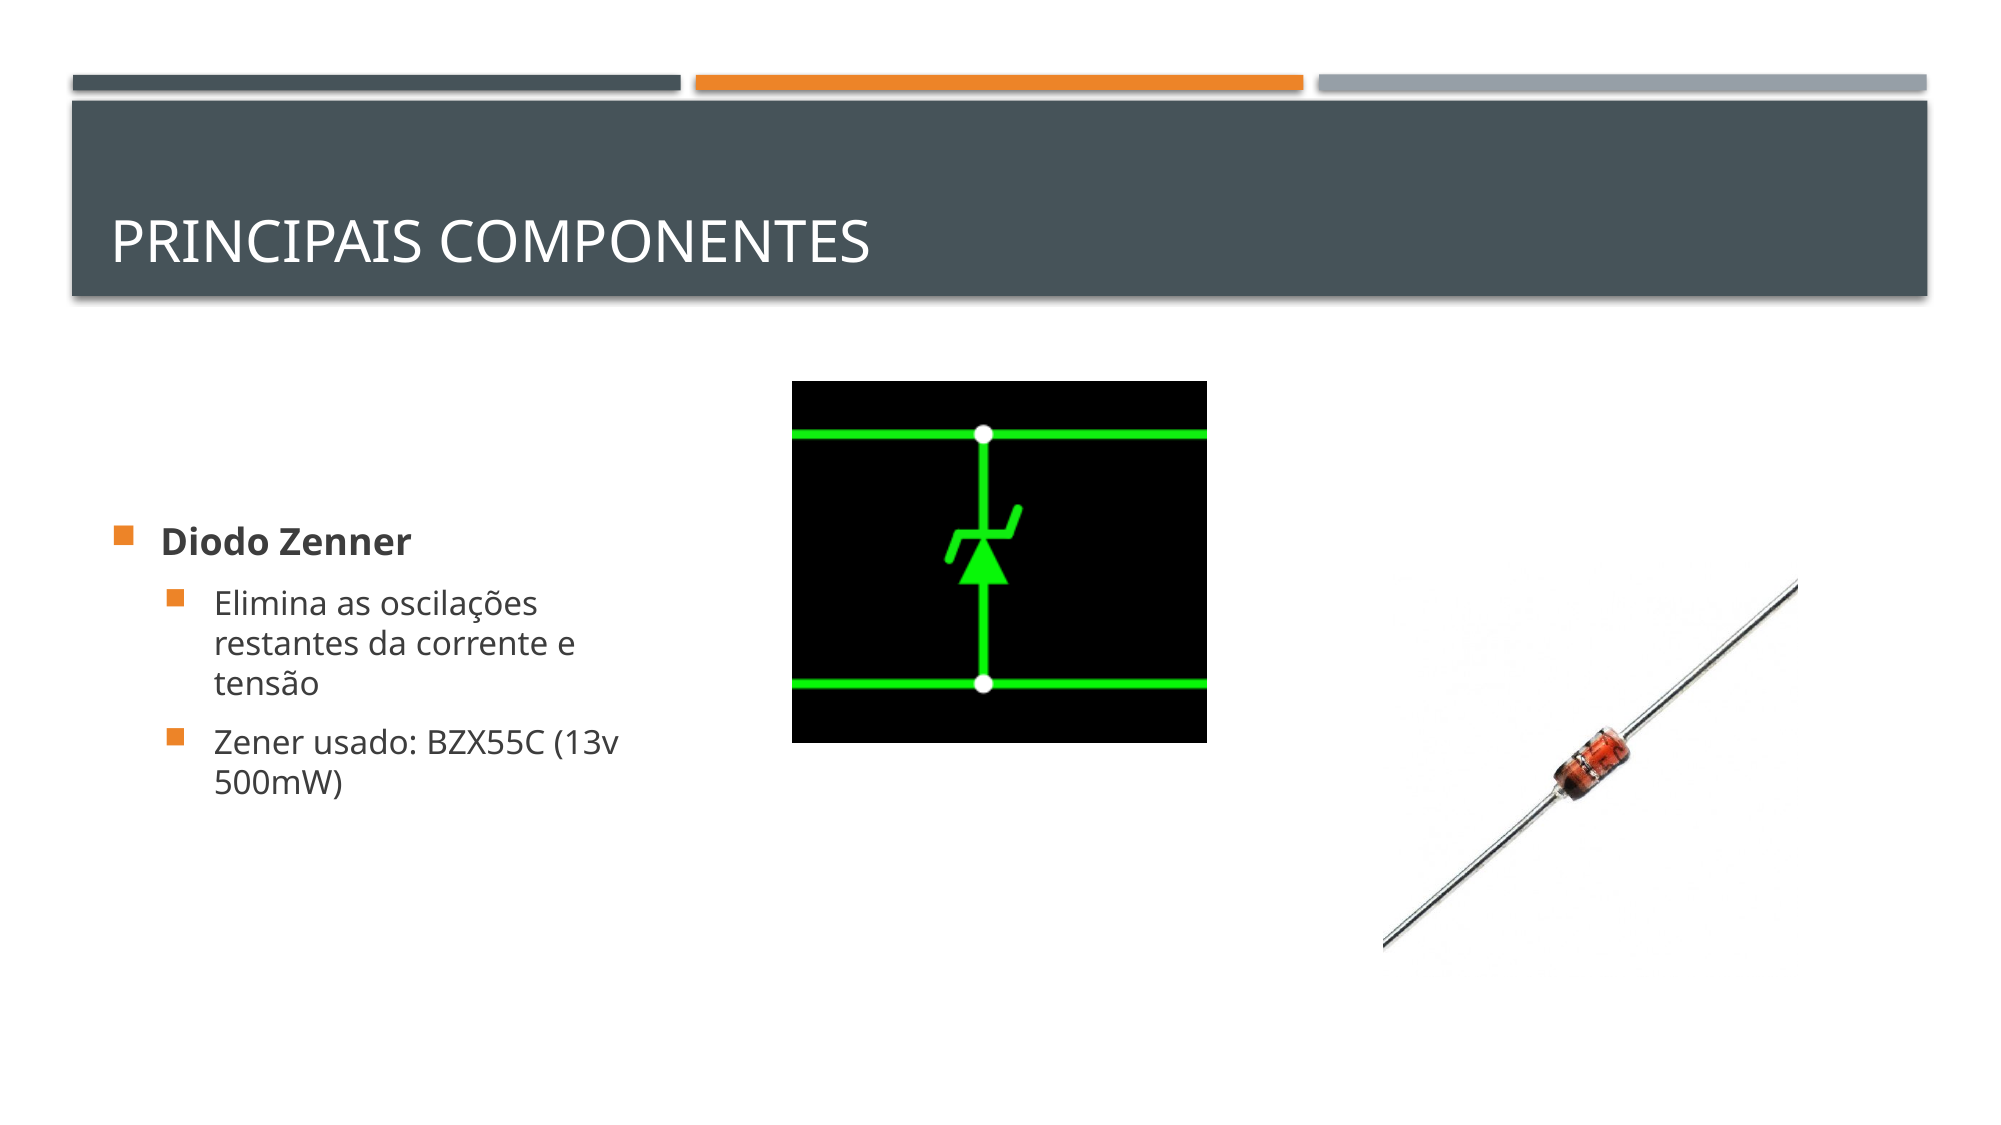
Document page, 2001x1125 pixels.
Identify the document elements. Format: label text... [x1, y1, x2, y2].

picture [792, 381, 1208, 744]
list Diodo Zenner Elimina as oscilações restantes da corrente e tensão Zener usado: BZX55C (13v 500mW) [95, 357, 653, 962]
title Principais componentes [95, 115, 1905, 282]
picture [1382, 561, 1798, 978]
